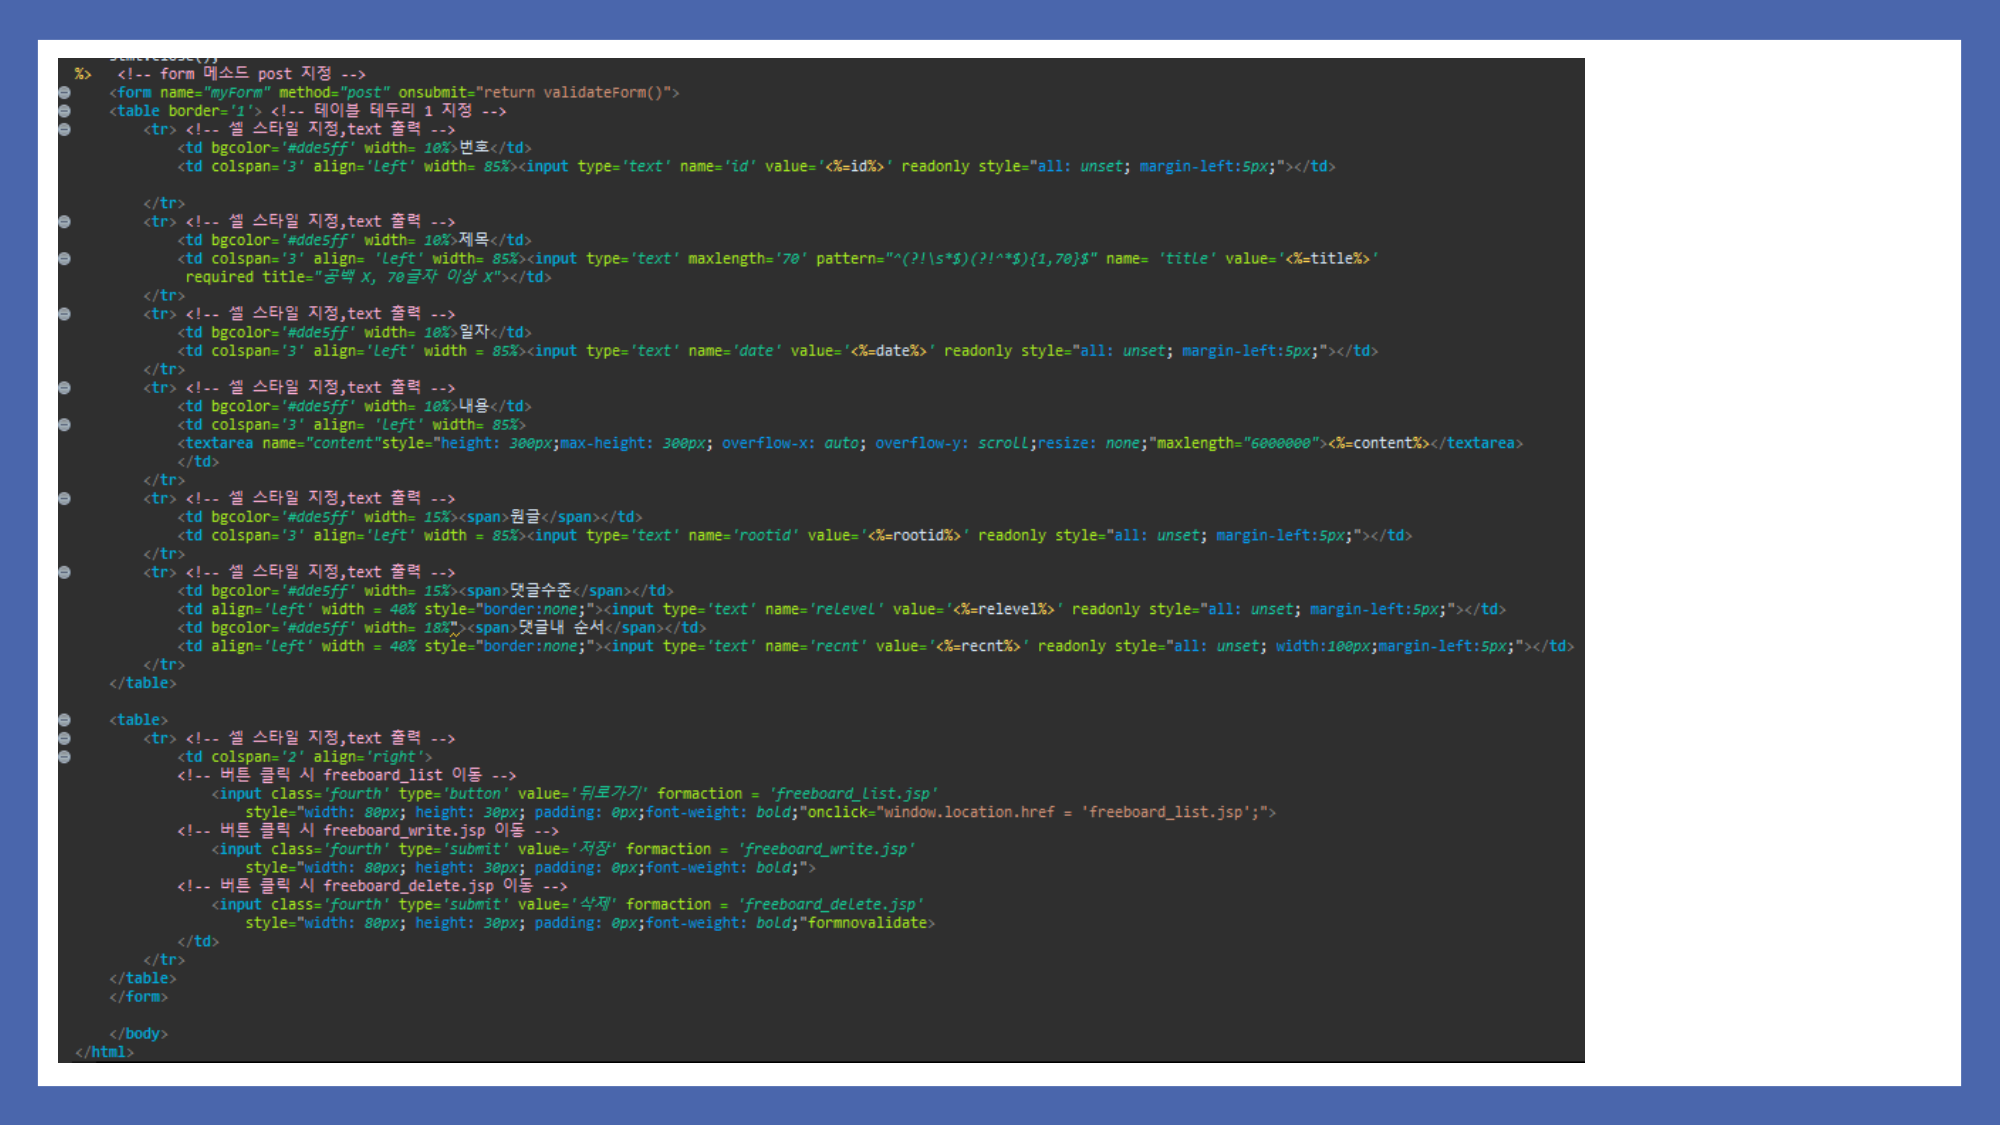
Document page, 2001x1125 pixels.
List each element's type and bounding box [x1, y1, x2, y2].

picture [58, 57, 1585, 1064]
